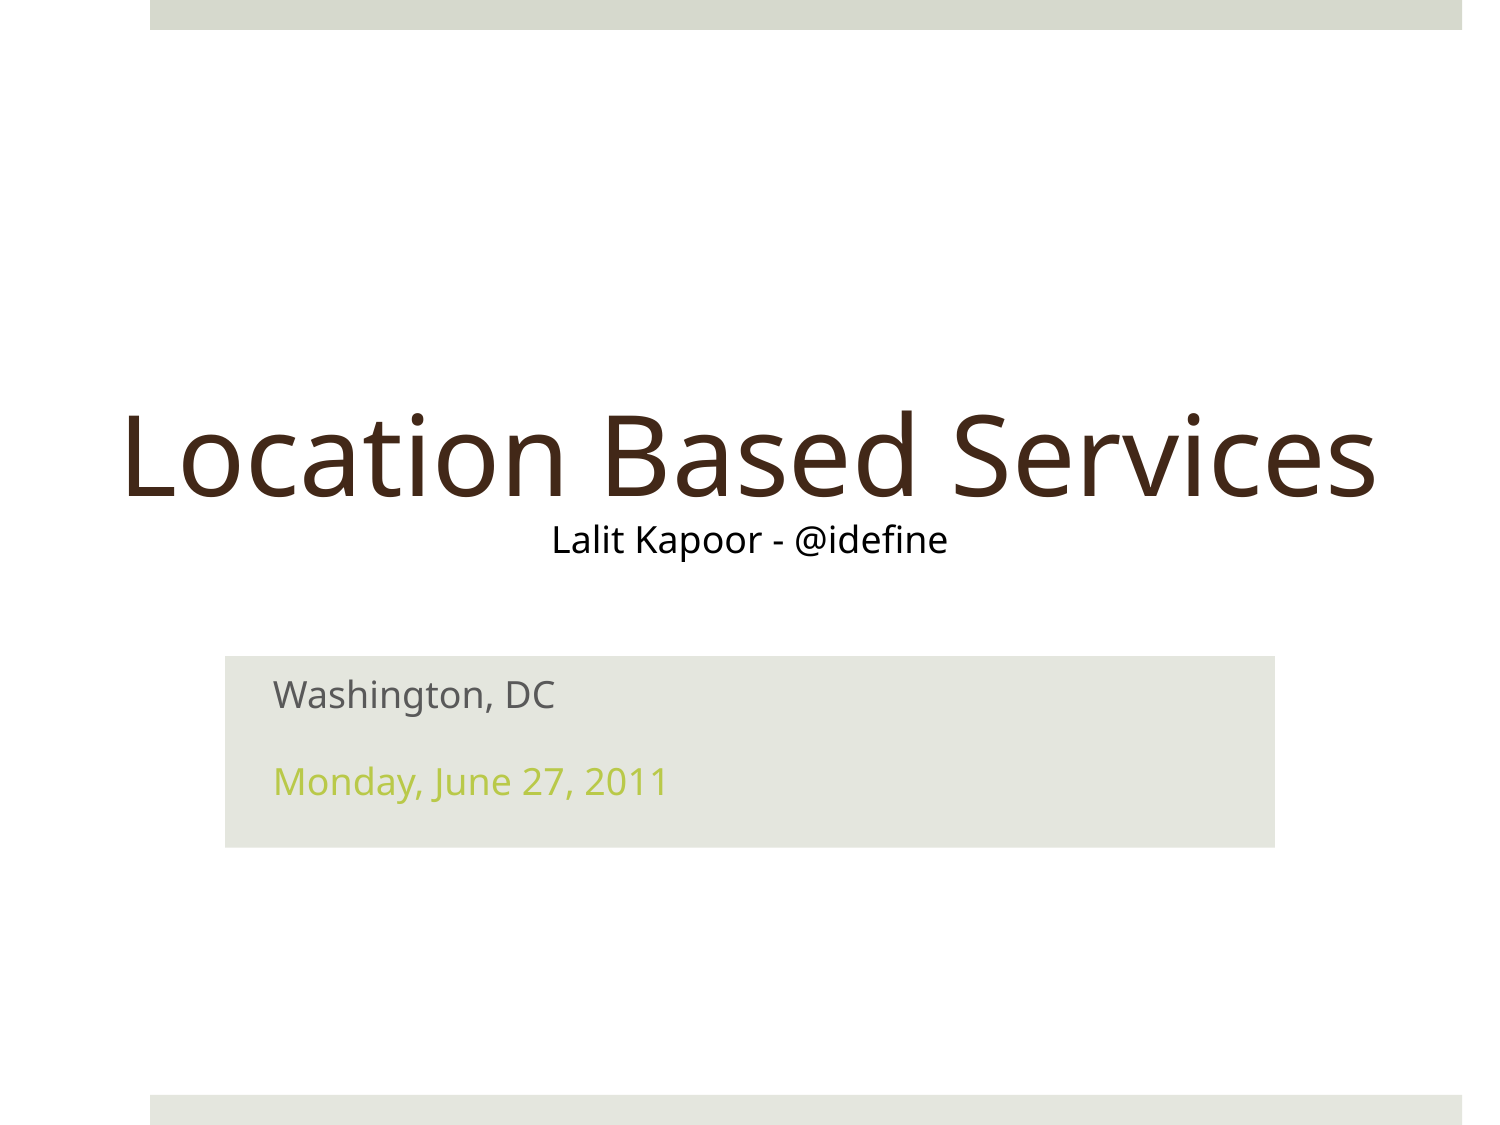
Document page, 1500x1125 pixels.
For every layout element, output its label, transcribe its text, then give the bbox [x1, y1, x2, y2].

subtitle Washington, DC Monday, June 27, 2011 [225, 656, 1275, 848]
text_box Location Based Services [0, 376, 1500, 509]
text_box Lalit Kapoor - @idefine [0, 509, 1500, 569]
